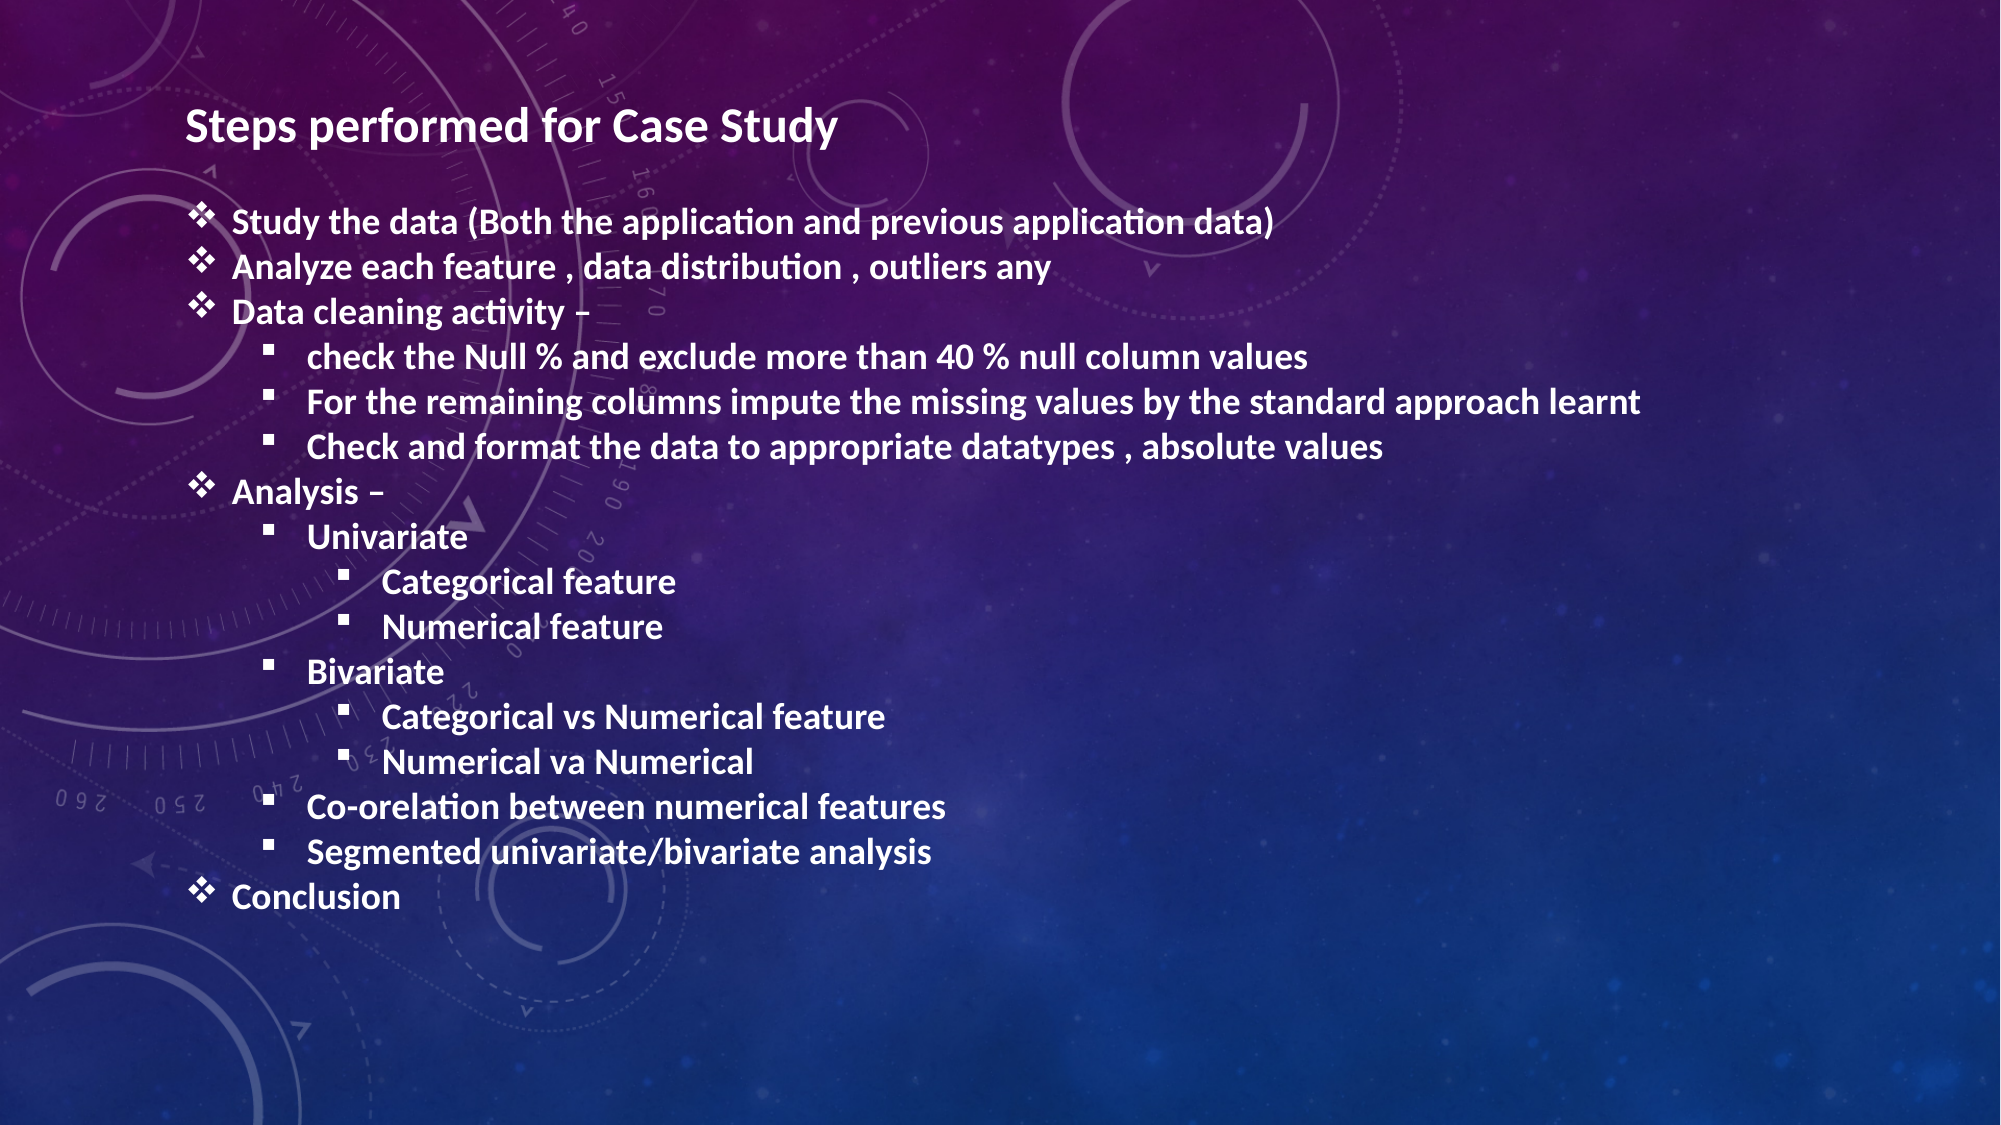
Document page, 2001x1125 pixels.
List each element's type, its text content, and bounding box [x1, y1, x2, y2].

text_box Steps performed for Case Study Study the data (Both the application and previous application data) Analyze each feature , data distribution , outliers any Data cleaning activity – check the Null % and exclude more than 40 % null column values For the remaining columns impute the missing values by the standard approach learnt Check and format the data to appropriate datatypes , absolute values Analysis – Univariate Categorical feature Numerical feature Bivariate Categorical vs Numerical feature Numerical va Numerical Co-orelation between numerical features Segmented univariate/bivariate analysis Conclusion [170, 84, 1869, 925]
picture [0, 0, 2001, 1125]
